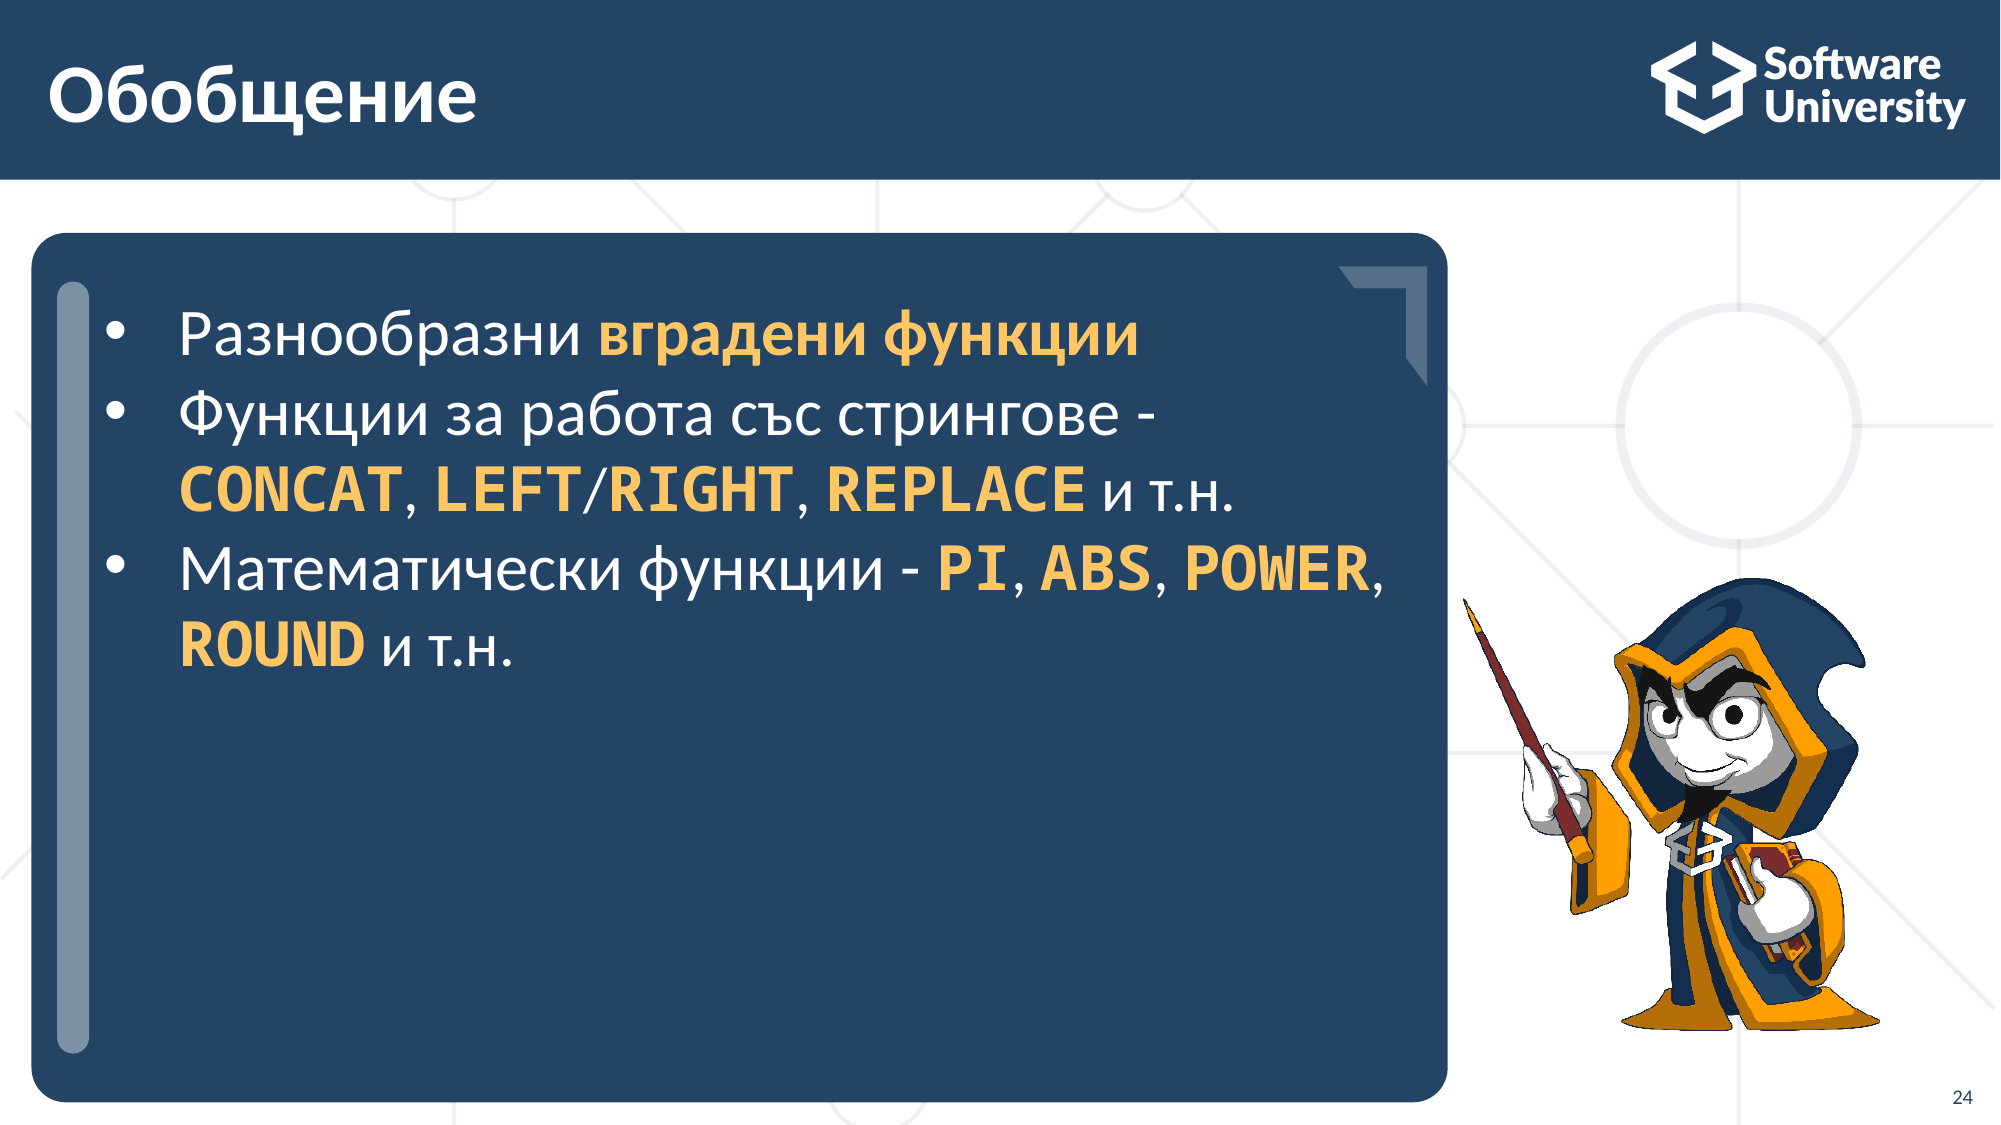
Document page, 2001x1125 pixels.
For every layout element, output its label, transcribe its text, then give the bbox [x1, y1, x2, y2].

title Обобщение [31, 16, 1625, 162]
picture [1447, 537, 1921, 1050]
slide_number 24 [1927, 1067, 1989, 1117]
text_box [31, 232, 1448, 1103]
picture [1651, 41, 1966, 134]
text_box [73, 273, 2000, 1125]
